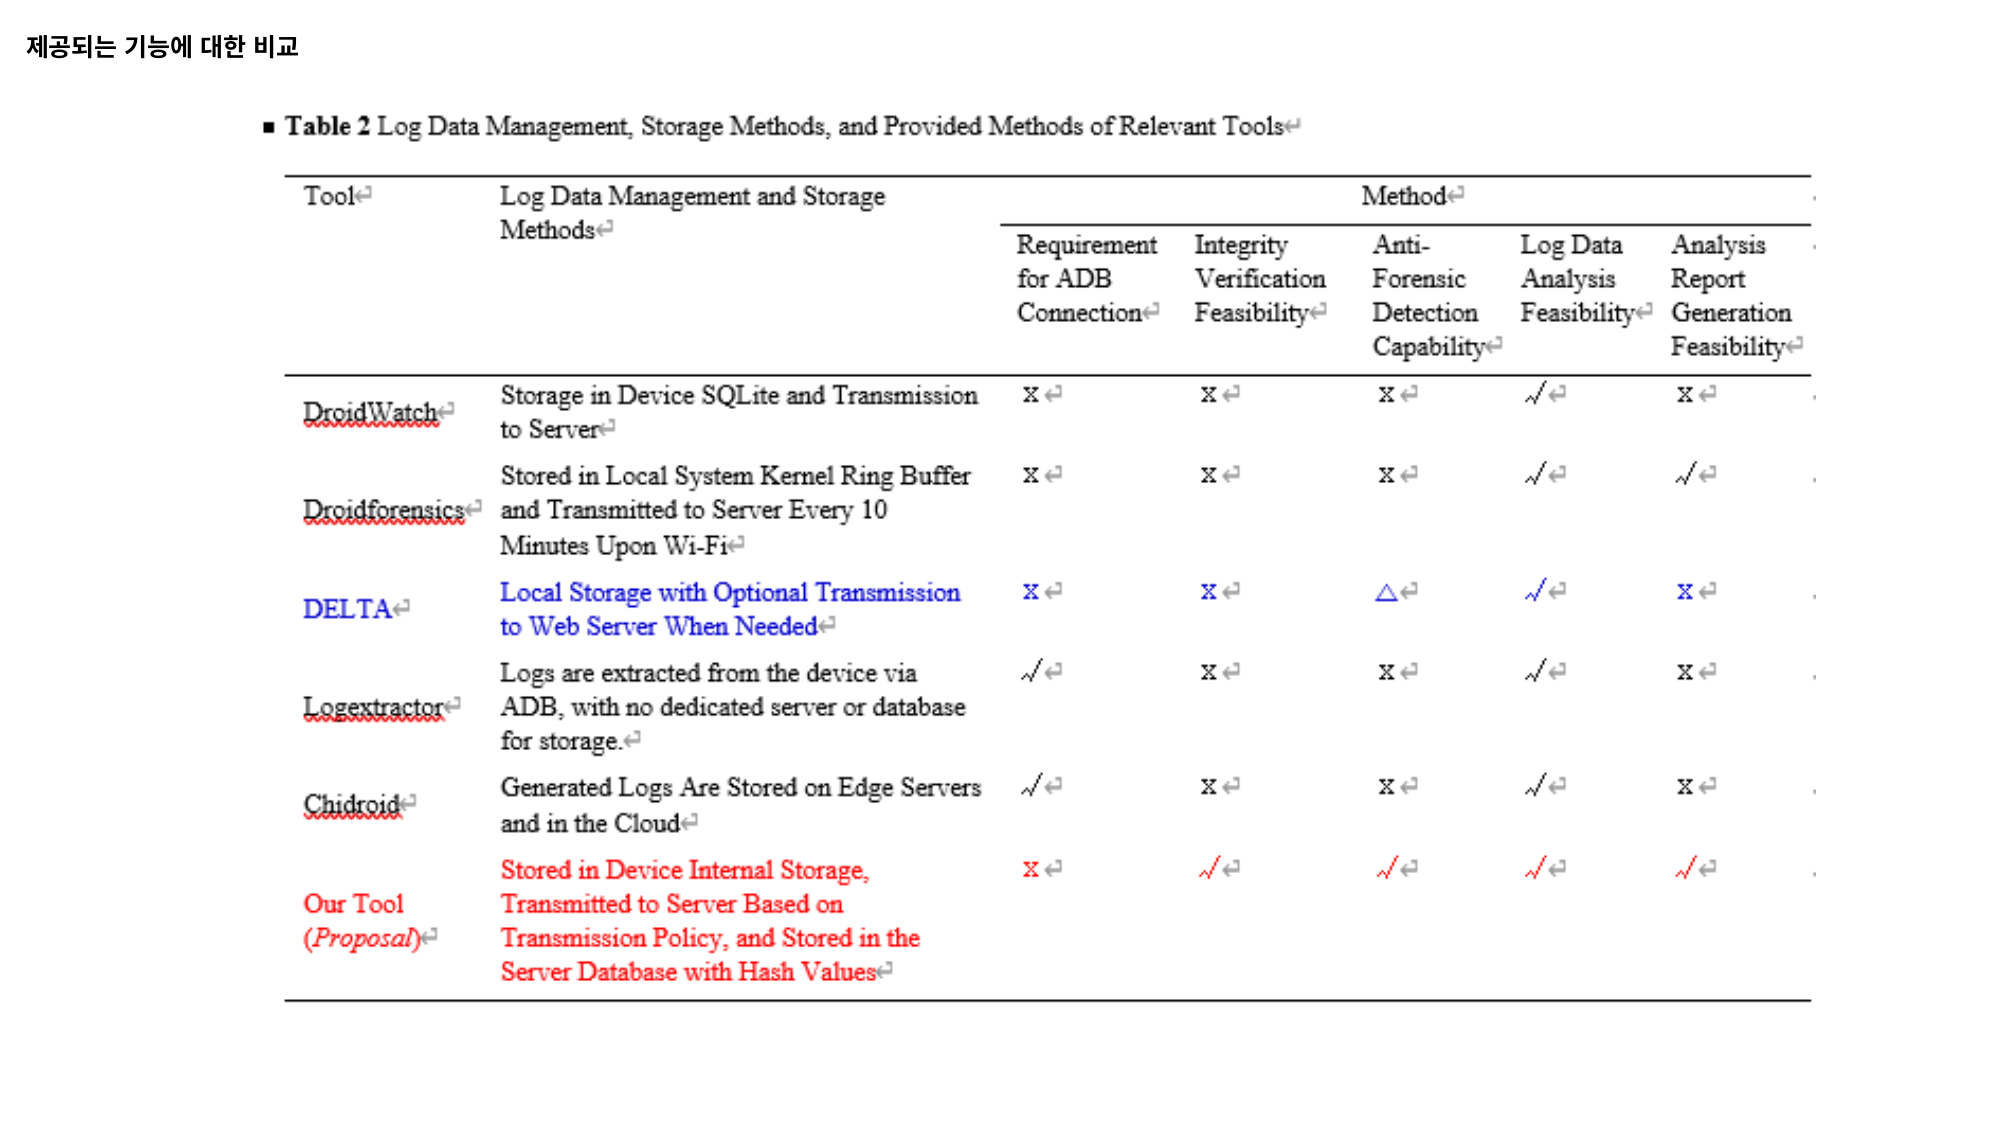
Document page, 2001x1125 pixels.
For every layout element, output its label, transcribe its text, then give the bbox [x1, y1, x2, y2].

picture [244, 110, 1816, 1015]
text_box 제공되는 기능에 대한 비교 [11, 23, 431, 69]
